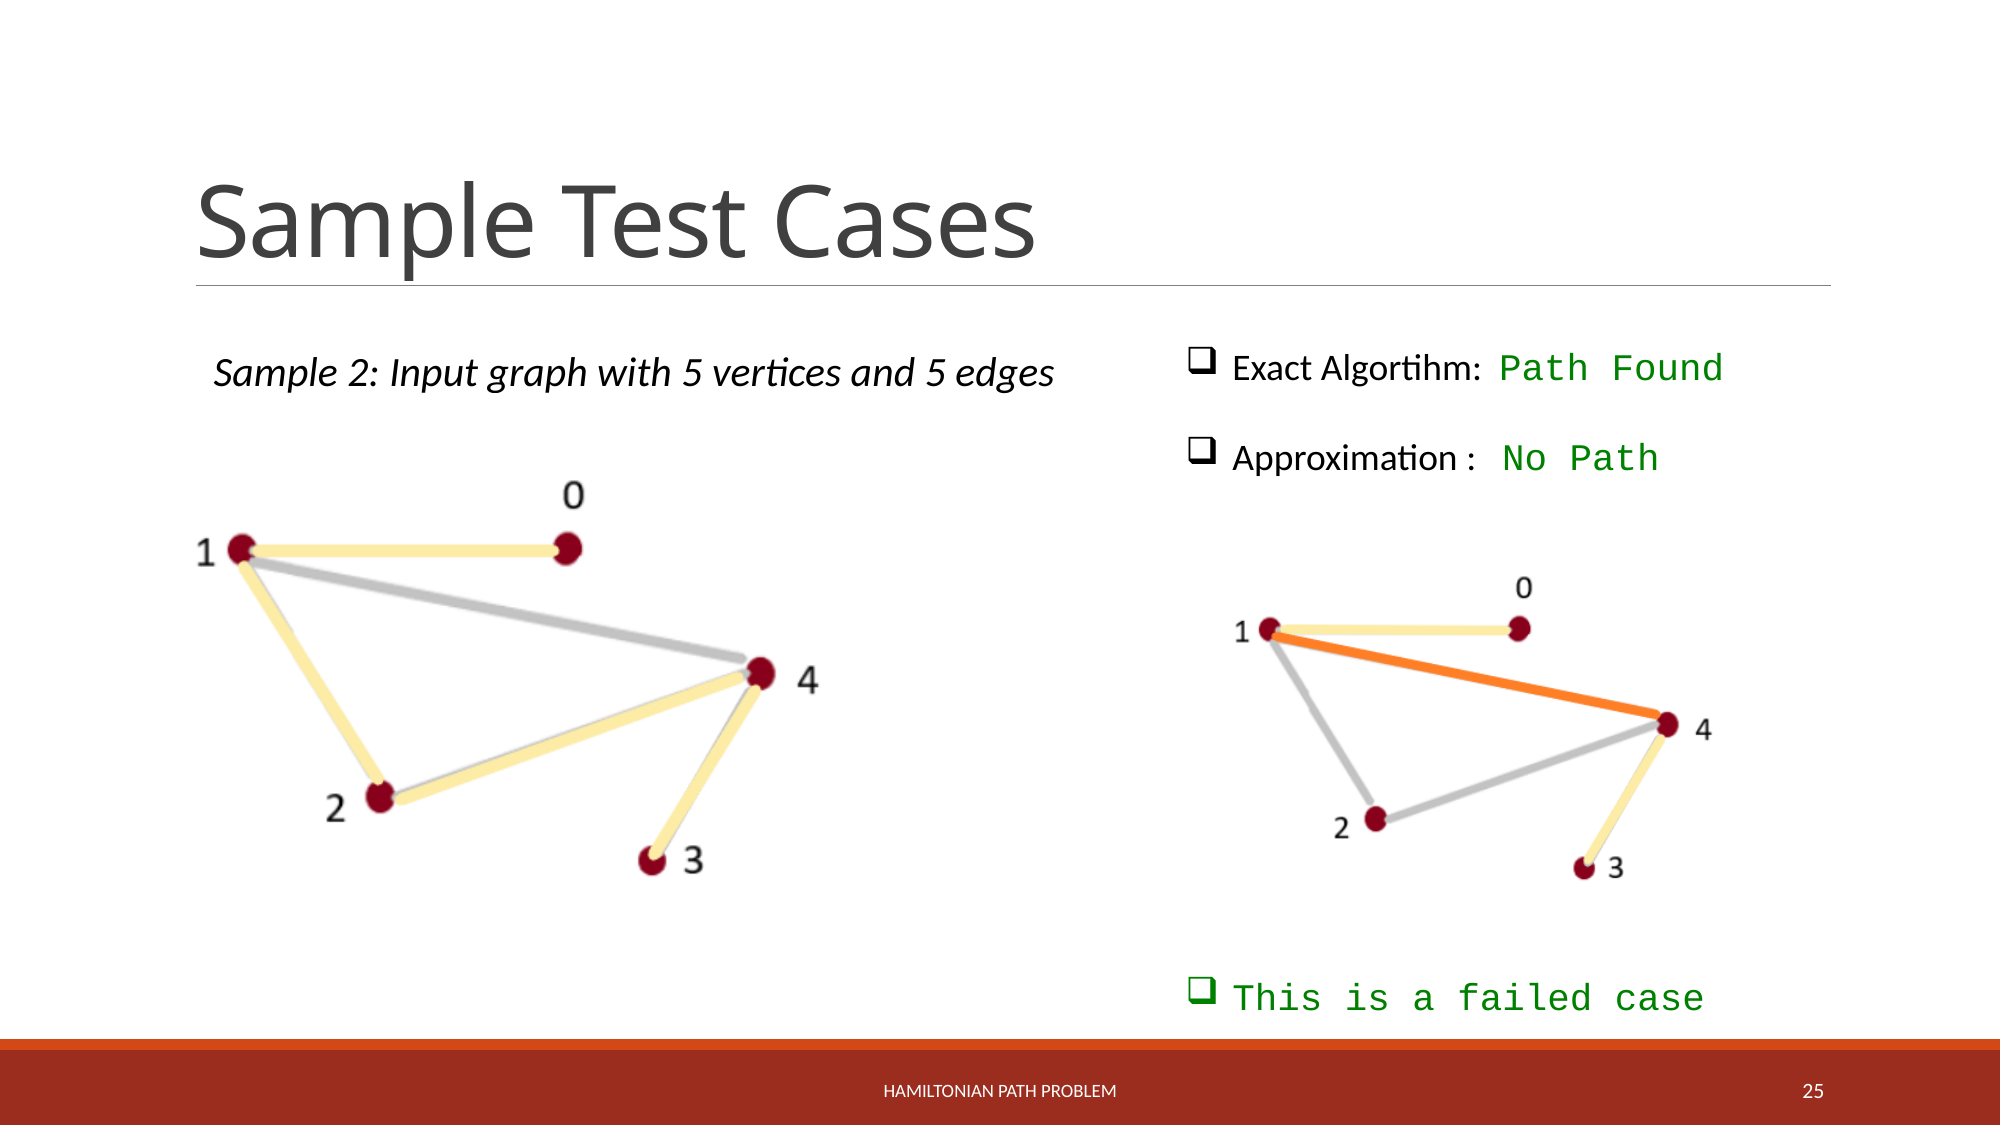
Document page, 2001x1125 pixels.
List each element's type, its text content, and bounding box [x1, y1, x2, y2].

picture [150, 392, 976, 996]
picture [1186, 514, 1768, 949]
footer Hamıltonıan Path Problem [604, 1059, 1396, 1120]
title Sample Test Cases [180, 47, 1830, 285]
text_box Sample 2: Input graph with 5 vertices and 5 edges [198, 337, 1099, 403]
text_box Exact Algortihm: Path Found Approximation : No Path This is a failed case [1170, 335, 1890, 1071]
slide_number 25 [1624, 1071, 1840, 1120]
